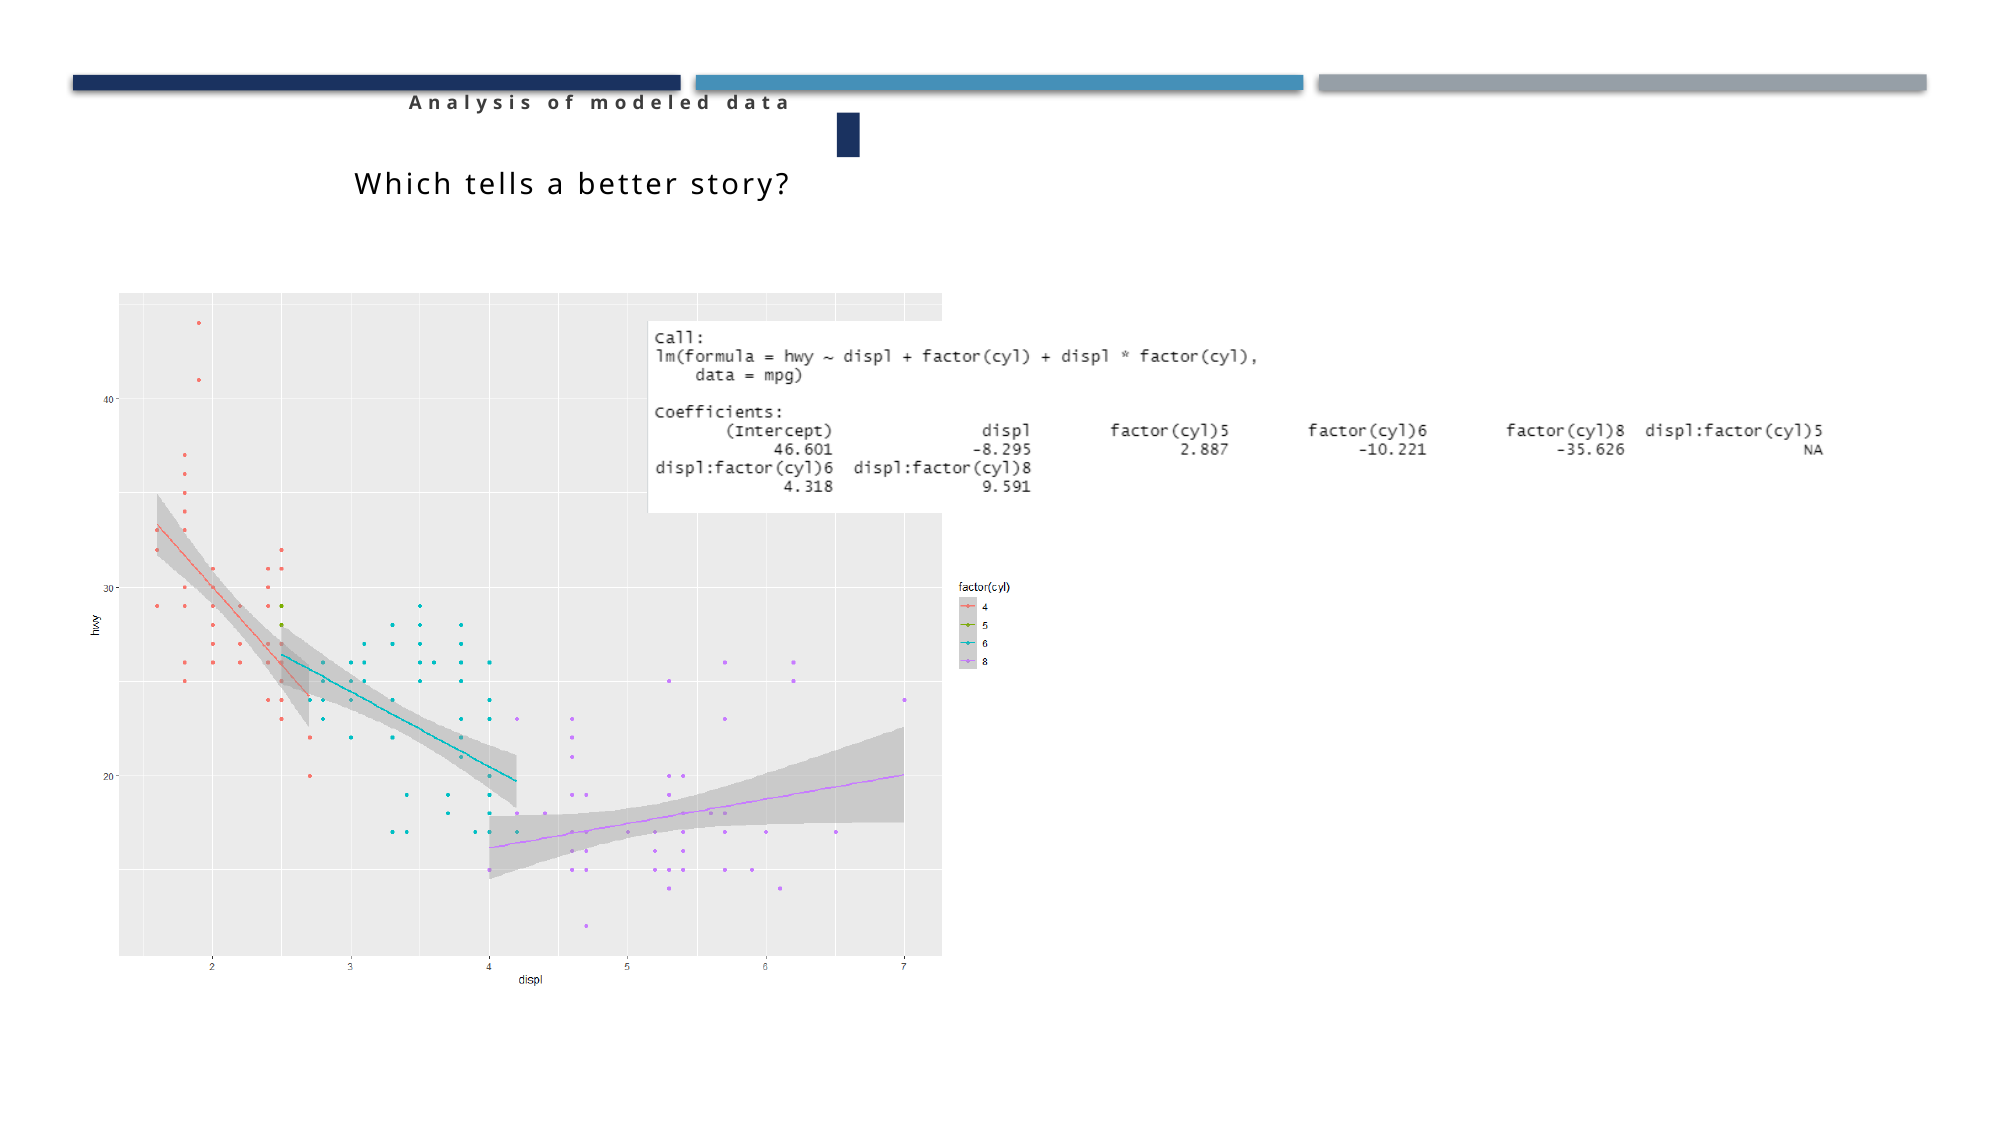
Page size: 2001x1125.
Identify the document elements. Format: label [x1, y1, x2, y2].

text_box [110, 82, 861, 206]
picture [82, 287, 1864, 992]
